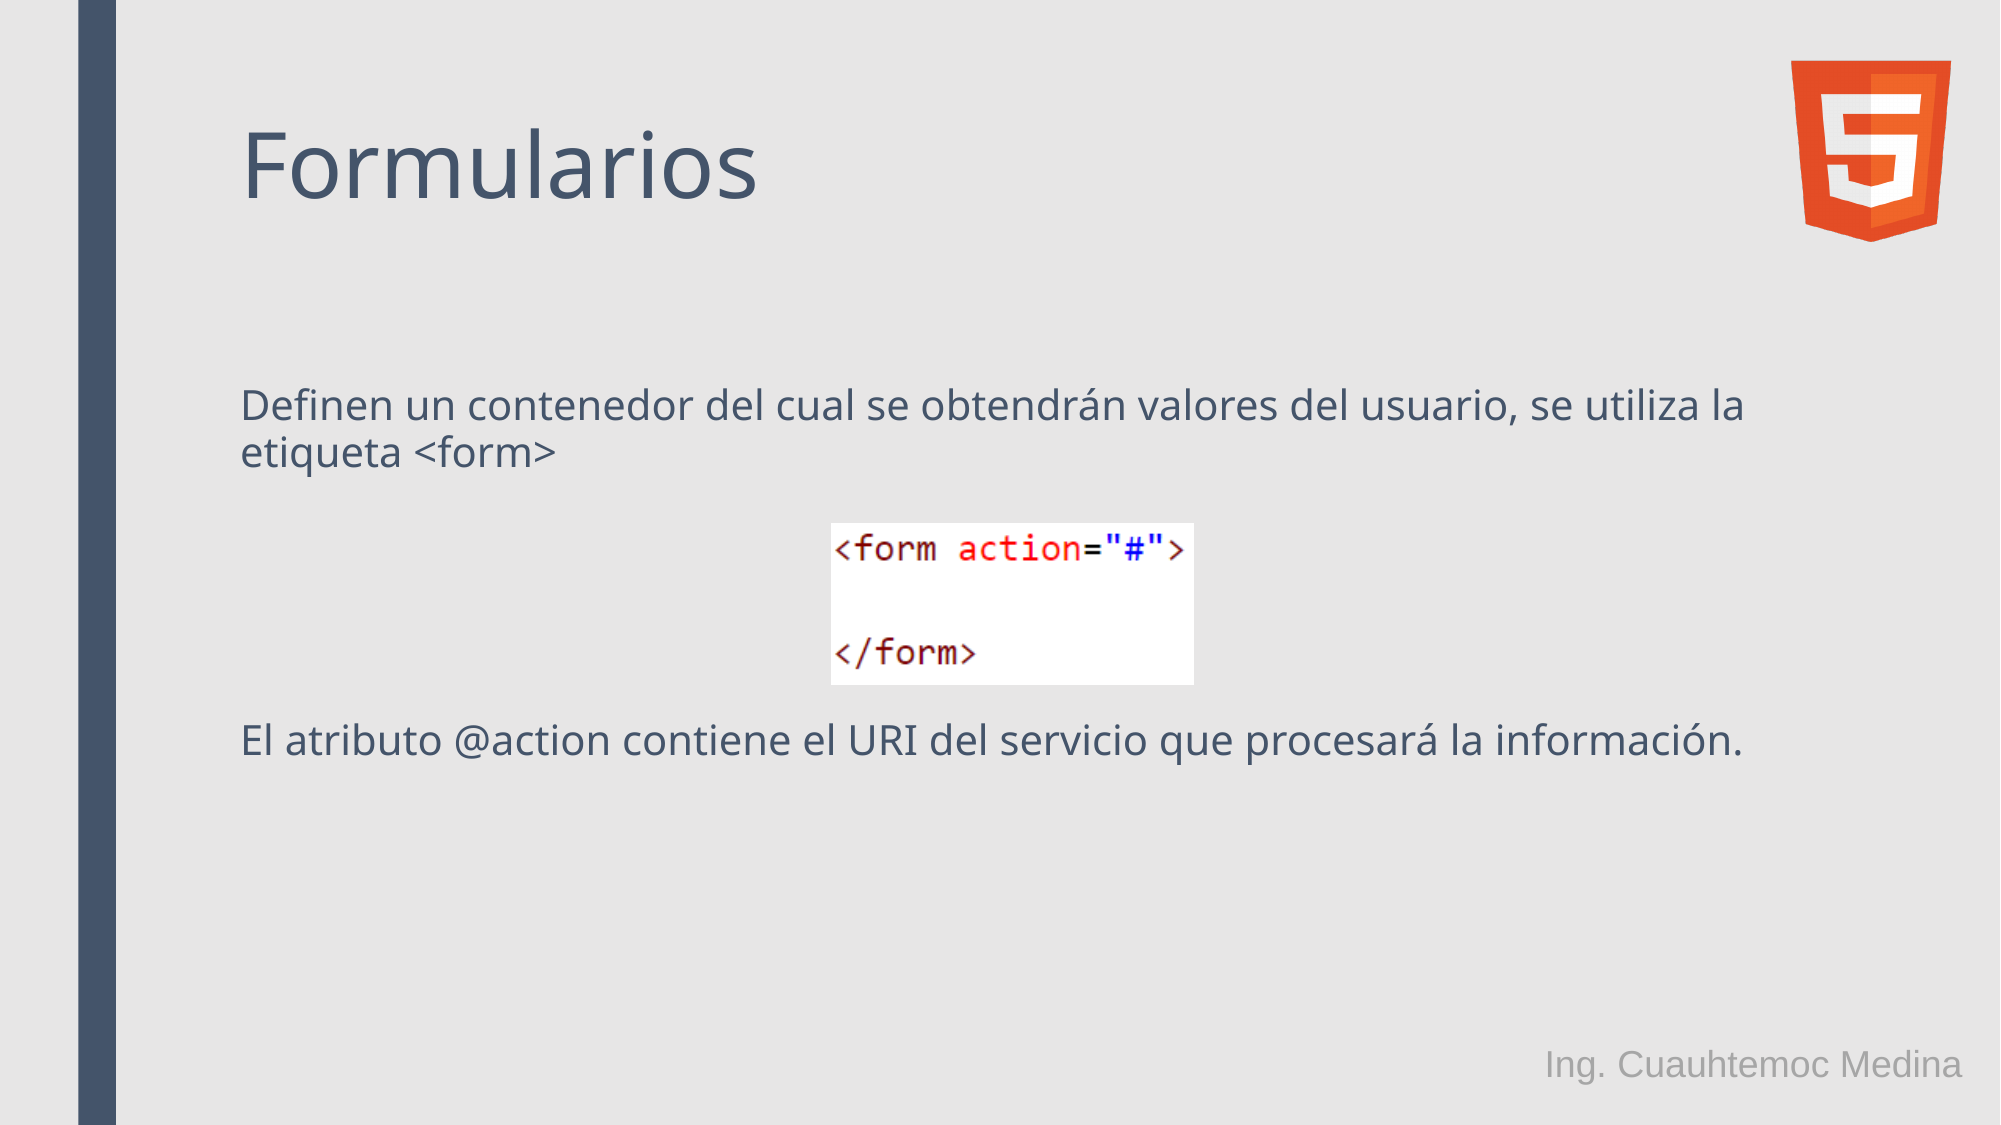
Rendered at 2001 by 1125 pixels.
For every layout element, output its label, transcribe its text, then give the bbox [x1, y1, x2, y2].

text_box Ing. Cuauhtemoc Medina [1529, 1032, 1978, 1093]
title Formularios [225, 112, 1800, 357]
list Definen un contenedor del cual se obtendrán valores del usuario, se utiliza la etiqueta <form> El atributo @action contiene el URI del servicio que procesará la información. [225, 375, 1800, 963]
picture [831, 523, 1194, 685]
picture [1758, 56, 1984, 242]
